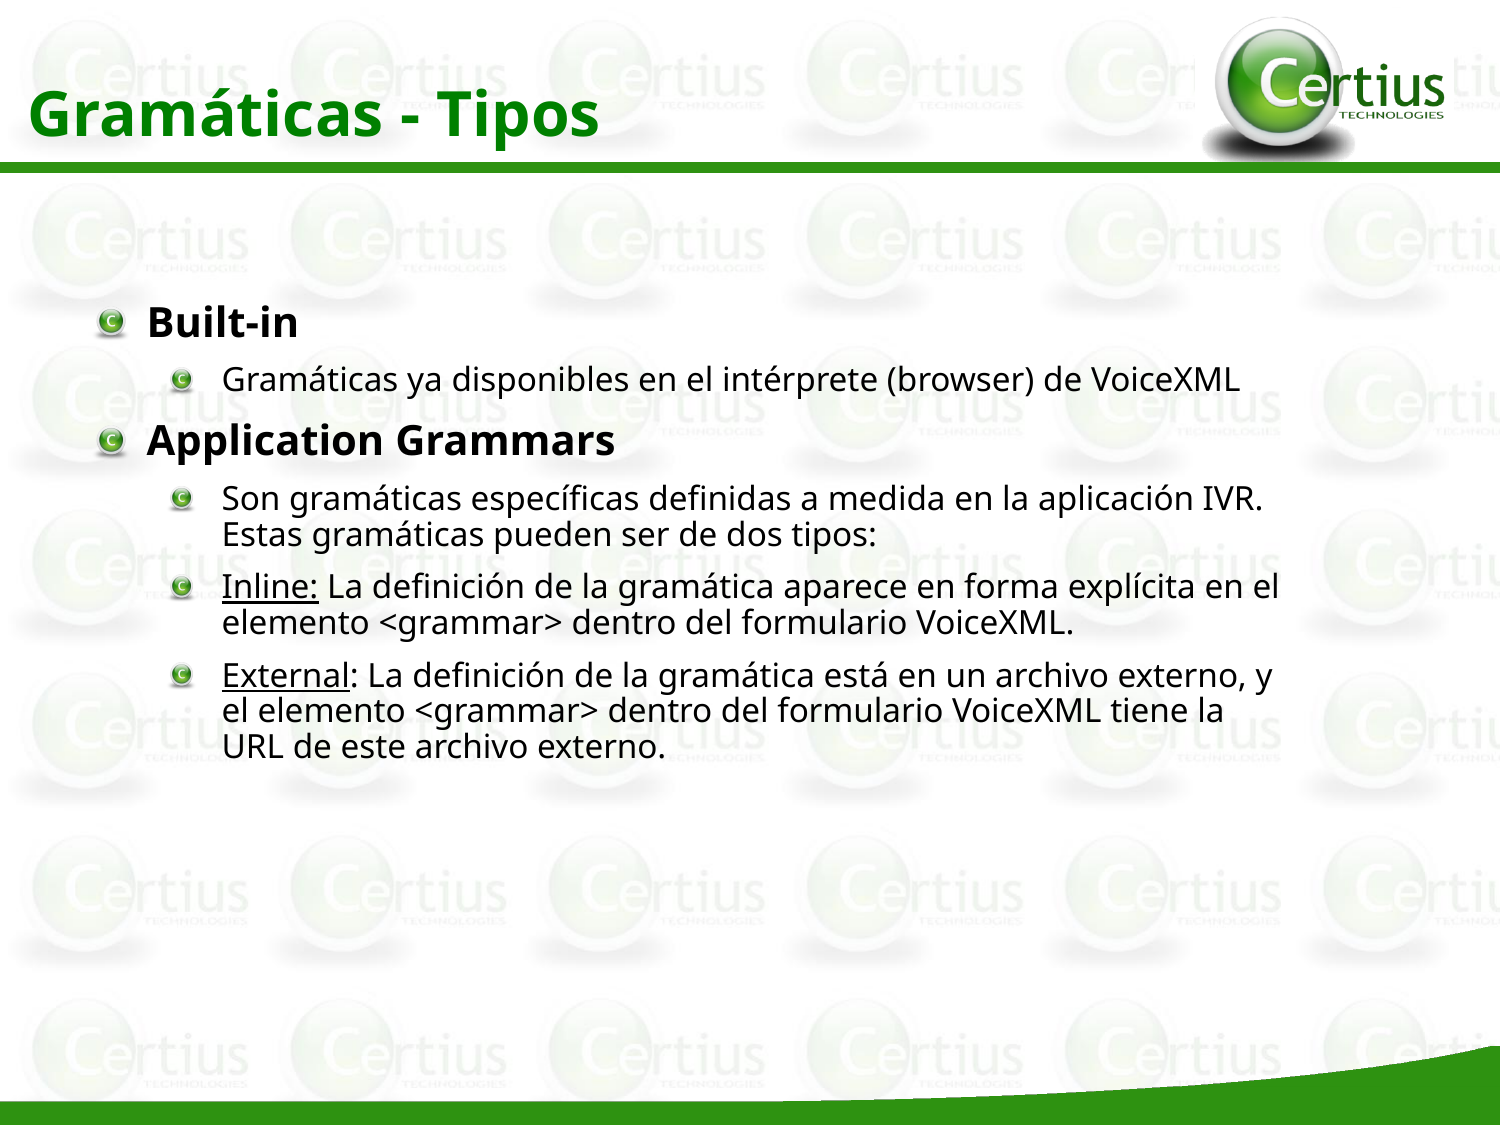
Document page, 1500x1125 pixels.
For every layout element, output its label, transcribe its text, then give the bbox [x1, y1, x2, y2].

picture [0, 0, 1500, 1125]
text_box Built-in Gramáticas ya disponibles en el intérprete (browser) de VoiceXML Application Grammars Son gramáticas específicas definidas a medida en la aplicación IVR. Estas gramáticas pueden ser de dos tipos: Inline: La definición de la gramática aparece en forma explícita en el elemento <grammar> dentro del formulario VoiceXML. External: La definición de la gramática está en un archivo externo, y el elemento <grammar> dentro del formulario VoiceXML tiene la URL de este archivo externo. [75, 294, 1298, 806]
text_box Gramáticas - Tipos [12, 18, 1180, 157]
